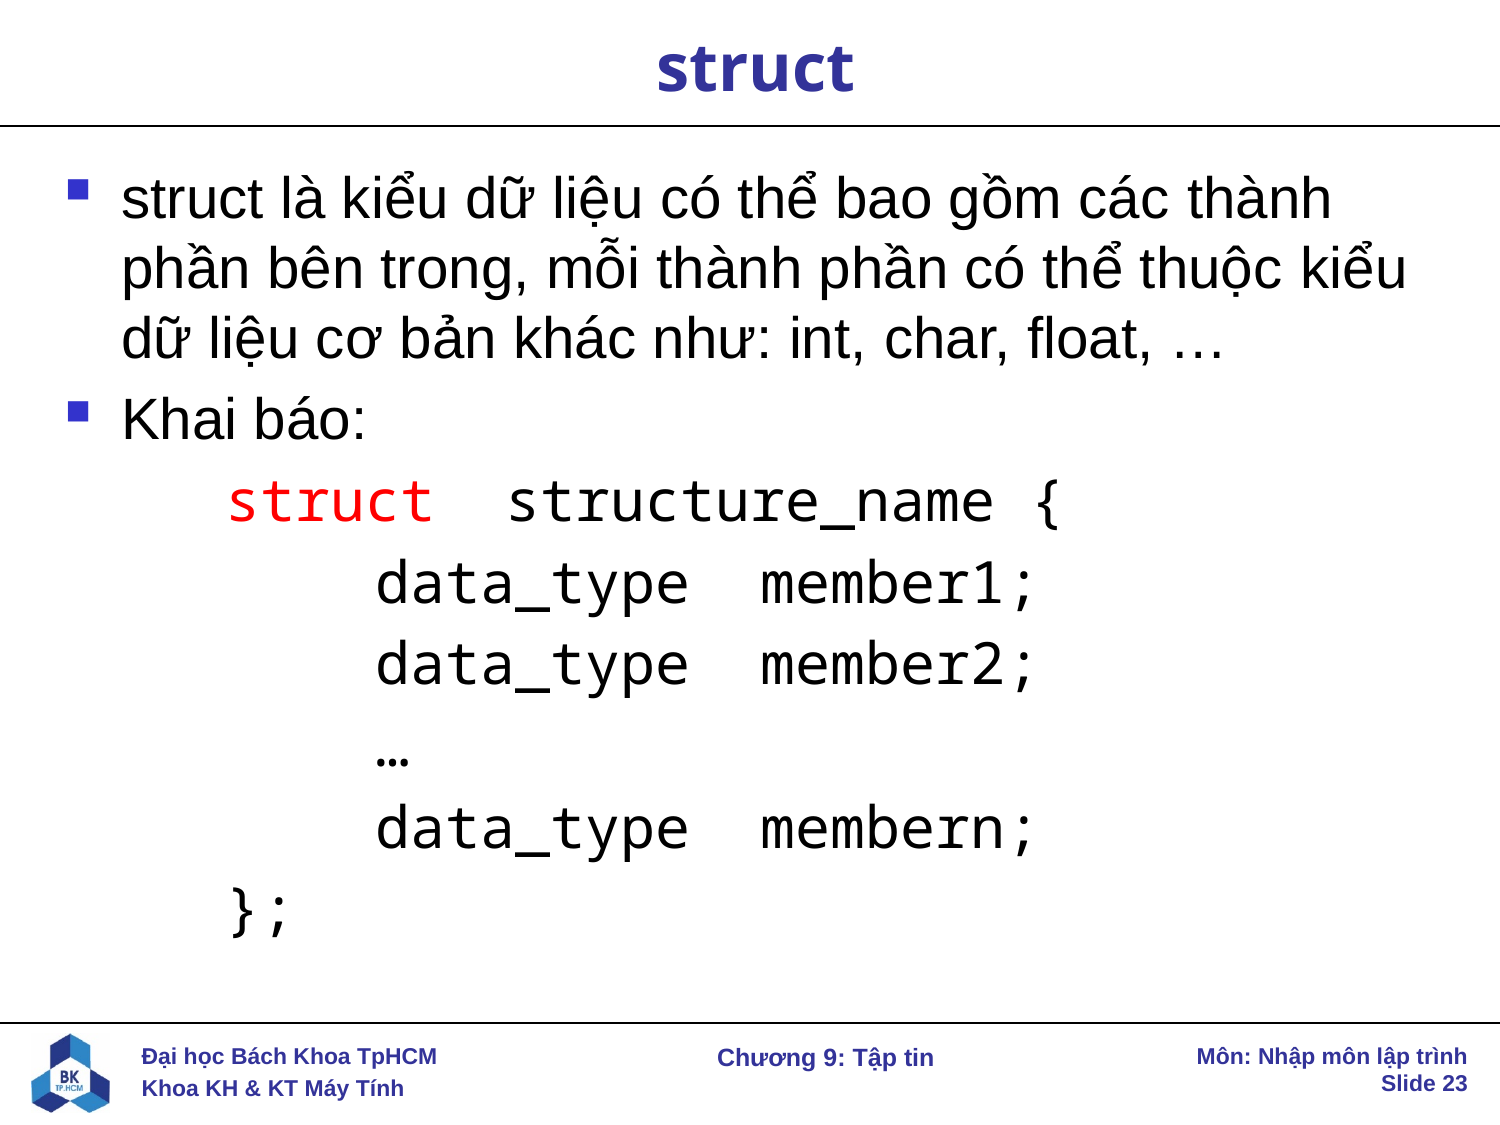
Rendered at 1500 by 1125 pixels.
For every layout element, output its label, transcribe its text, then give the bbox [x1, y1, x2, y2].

list struct là kiểu dữ liệu có thể bao gồm các thành phần bên trong, mỗi thành phần có thể thuộc kiểu dữ liệu cơ bản khác như: int, char, float, … Khai báo: struct structure_name { data_type member1; data_type member2; … data_type membern; }; [50, 152, 1463, 1000]
picture [31, 1033, 110, 1113]
title struct [50, 8, 1463, 121]
